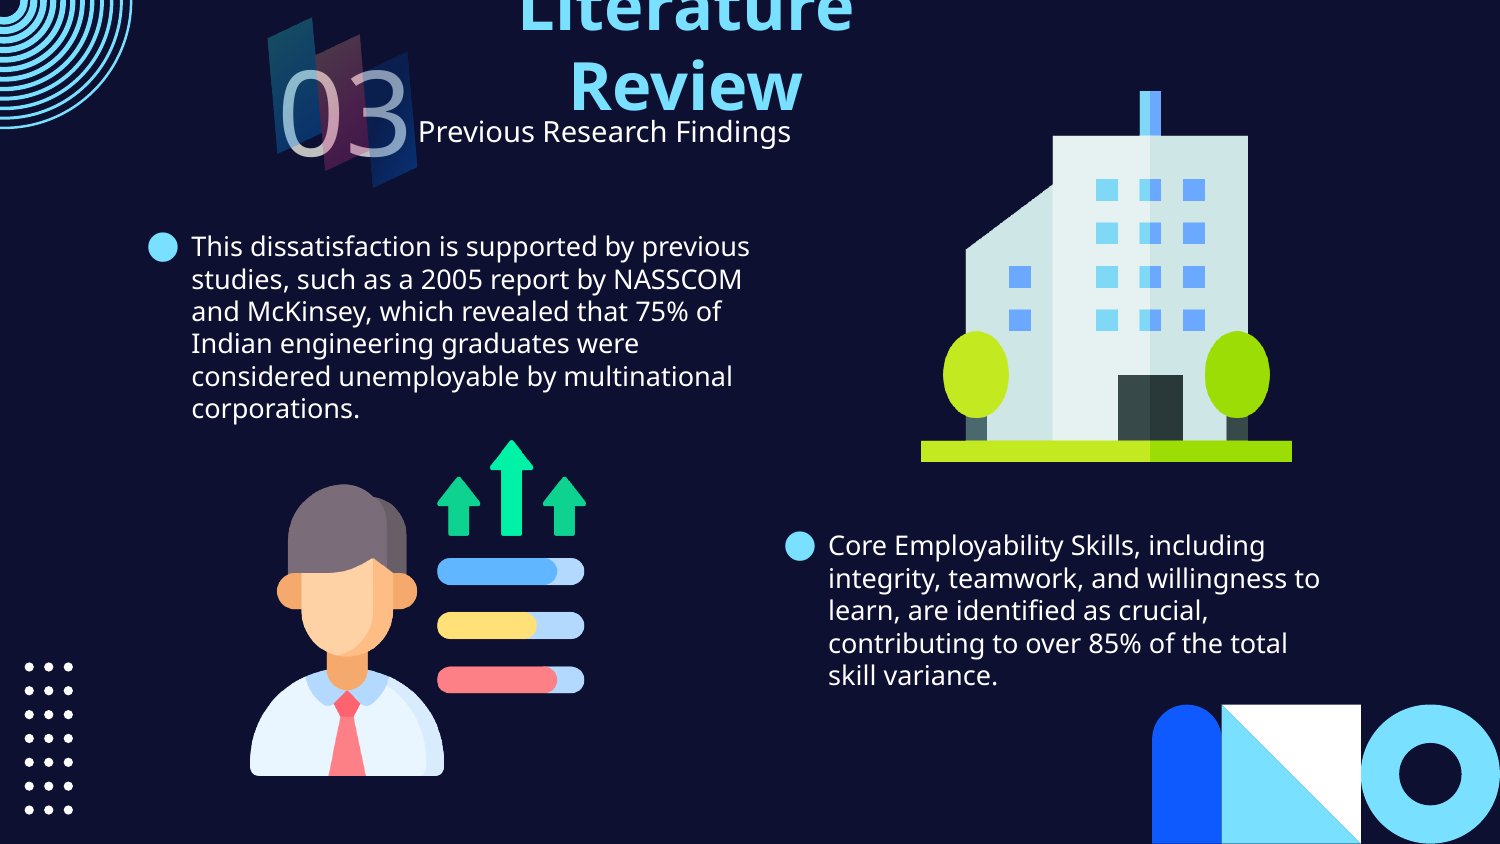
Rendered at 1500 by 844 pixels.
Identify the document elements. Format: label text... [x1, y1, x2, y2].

text_box Previous Research Findings [439, 93, 814, 155]
text_box Core Employability Skills, including integrity, teamwork, and willingness to learn, are identified as crucial, contributing to over 85% of the total skill variance. [766, 521, 1346, 699]
title Literature Review [441, 58, 987, 139]
picture [250, 439, 586, 776]
text_box This dissatisfaction is supported by previous studies, such as a 2005 report by NASSCOM and McKinsey, which revealed that 75% of Indian engineering graduates were considered unemployable by multinational corporations. [129, 222, 767, 432]
picture [251, 12, 433, 193]
picture [921, 91, 1292, 462]
